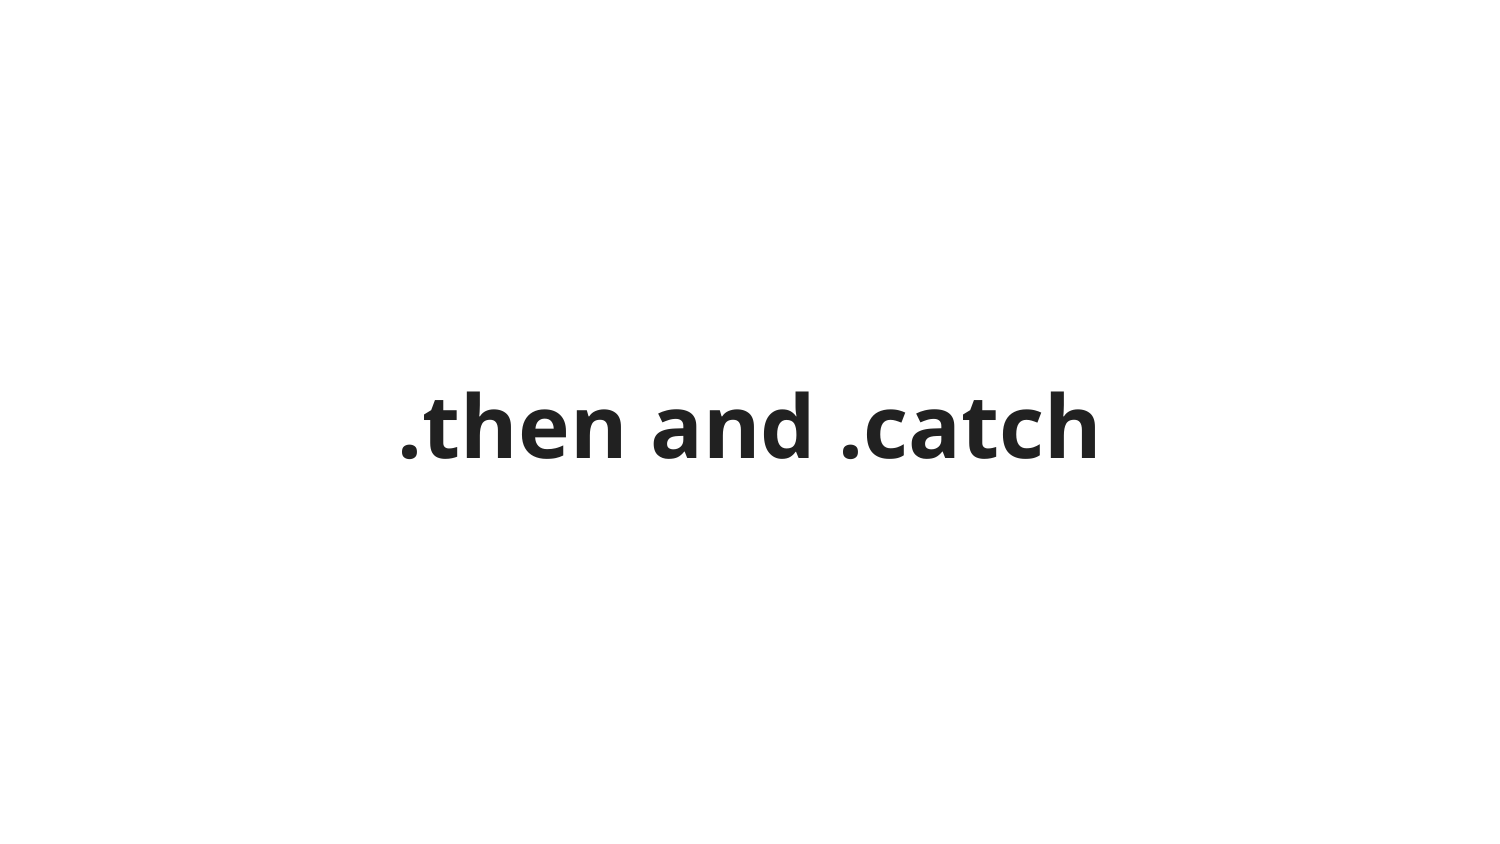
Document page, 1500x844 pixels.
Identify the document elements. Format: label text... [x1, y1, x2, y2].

title .then and .catch [51, 356, 1449, 488]
